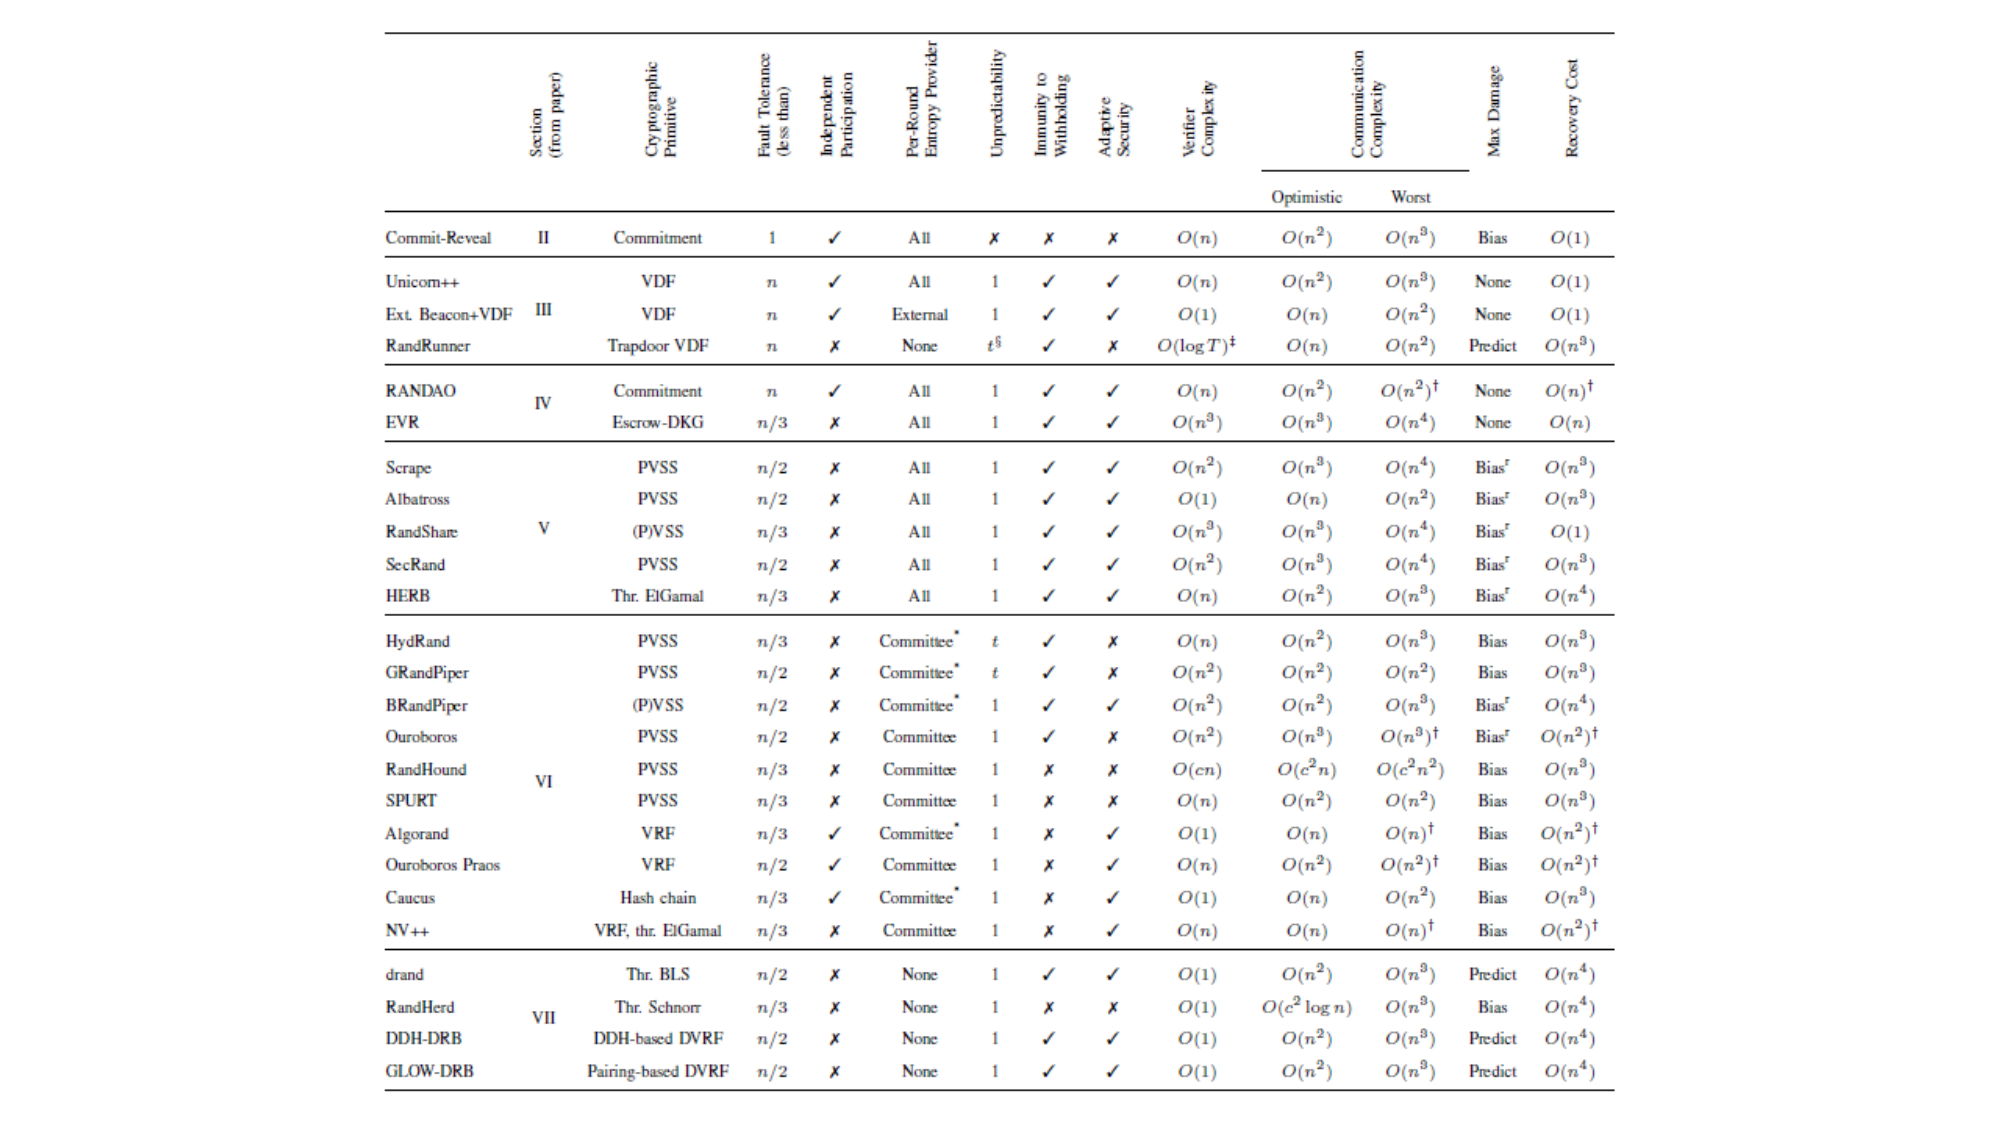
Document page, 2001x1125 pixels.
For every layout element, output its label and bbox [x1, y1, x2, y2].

picture [381, 28, 1618, 1097]
